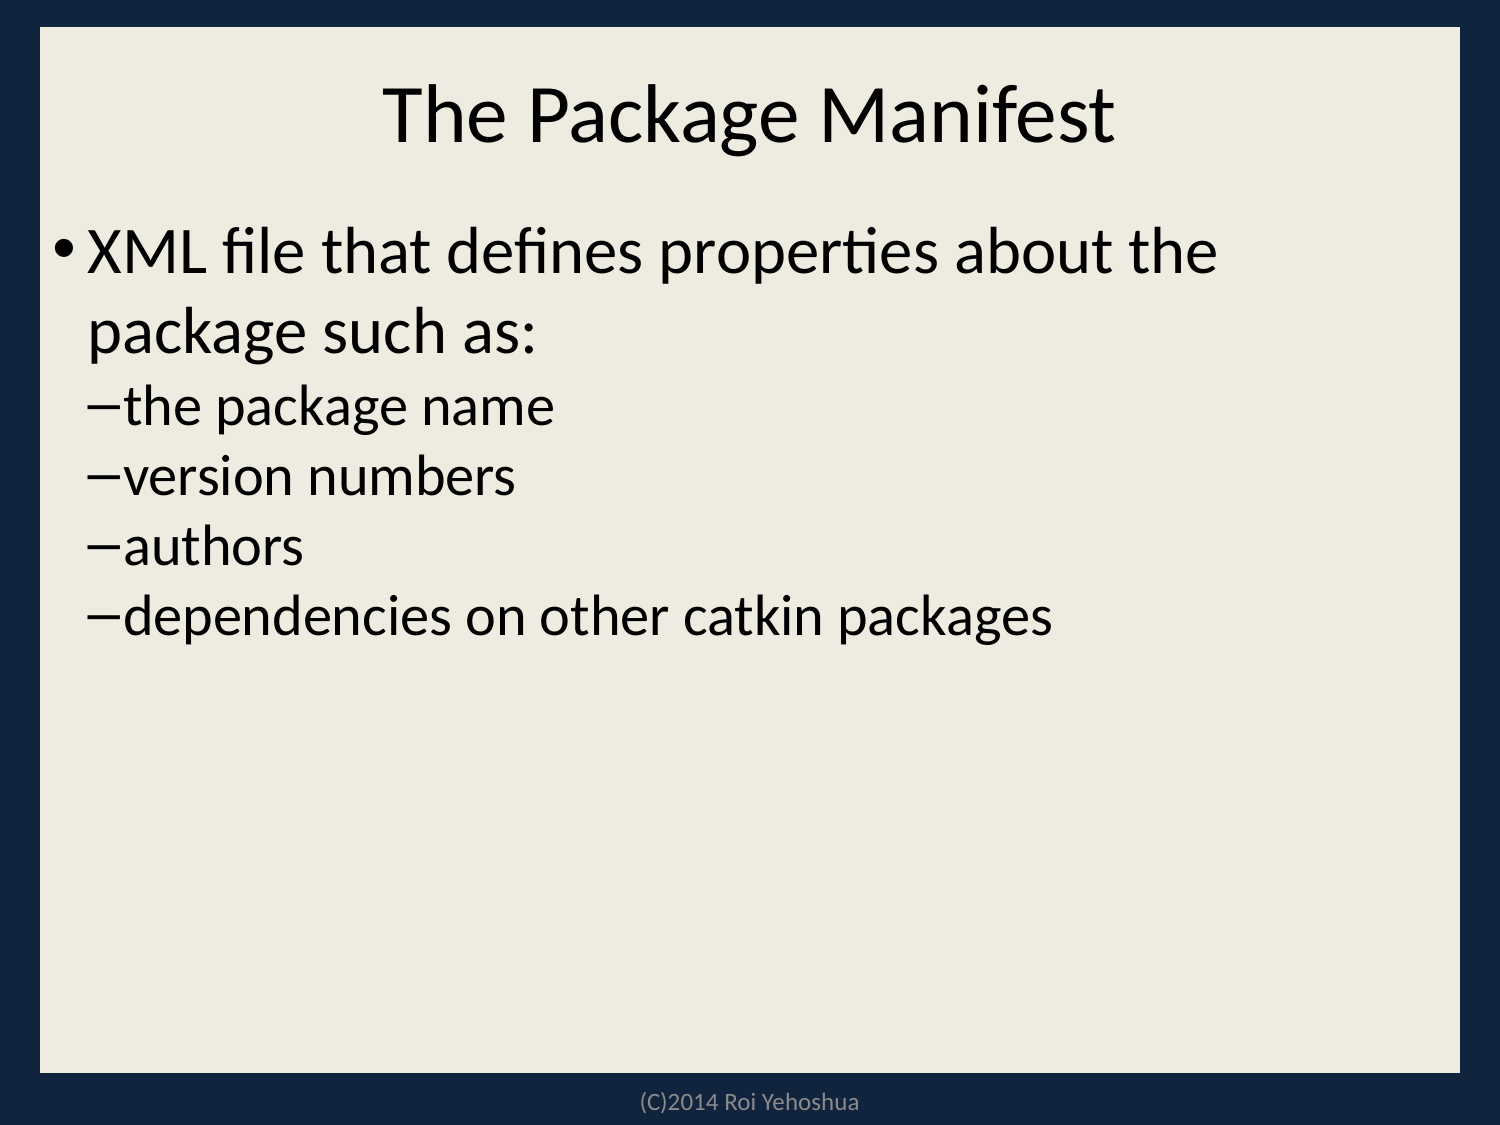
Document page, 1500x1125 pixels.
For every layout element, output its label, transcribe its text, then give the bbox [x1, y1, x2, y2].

text_box (C)2014 Roi Yehoshua [512, 1074, 988, 1125]
text_box The Package Manifest [37, 31, 1463, 188]
text_box XML file that defines properties about the package such as: the package name version numbers authors dependencies on other catkin packages [37, 199, 1463, 1079]
